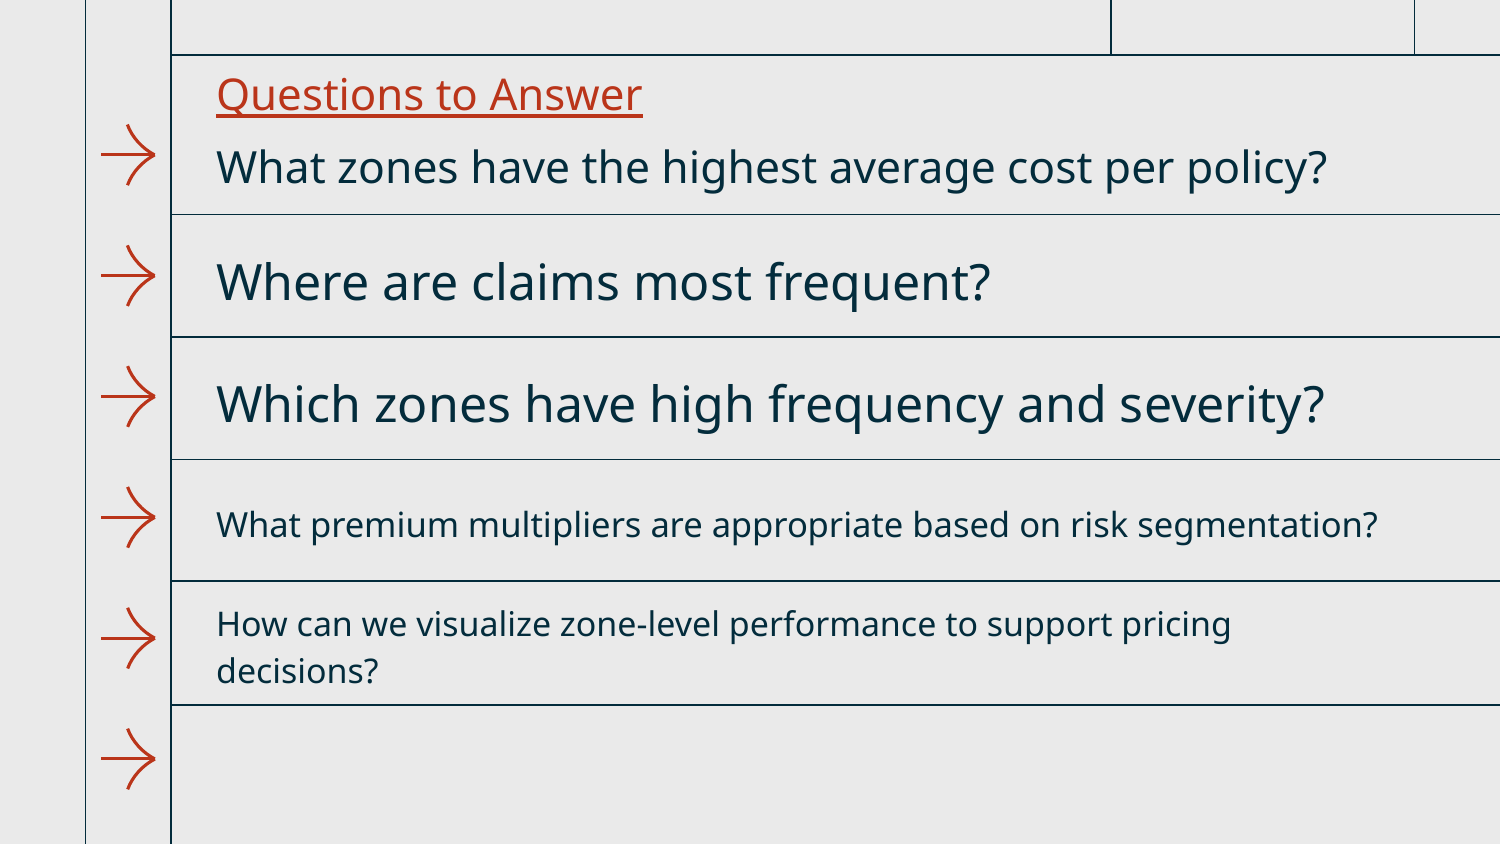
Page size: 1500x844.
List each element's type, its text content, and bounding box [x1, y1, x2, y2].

subtitle How can we visualize zone-level performance to support pricing decisions? [170, 581, 1415, 705]
title Questions to Answer [170, 54, 1414, 109]
subtitle Where are claims most frequent? [170, 214, 1415, 336]
subtitle What premium multipliers are appropriate based on risk segmentation? [170, 459, 1415, 581]
subtitle Which zones have high frequency and severity? [170, 336, 1415, 459]
subtitle What zones have the highest average cost per policy? [170, 109, 1415, 214]
